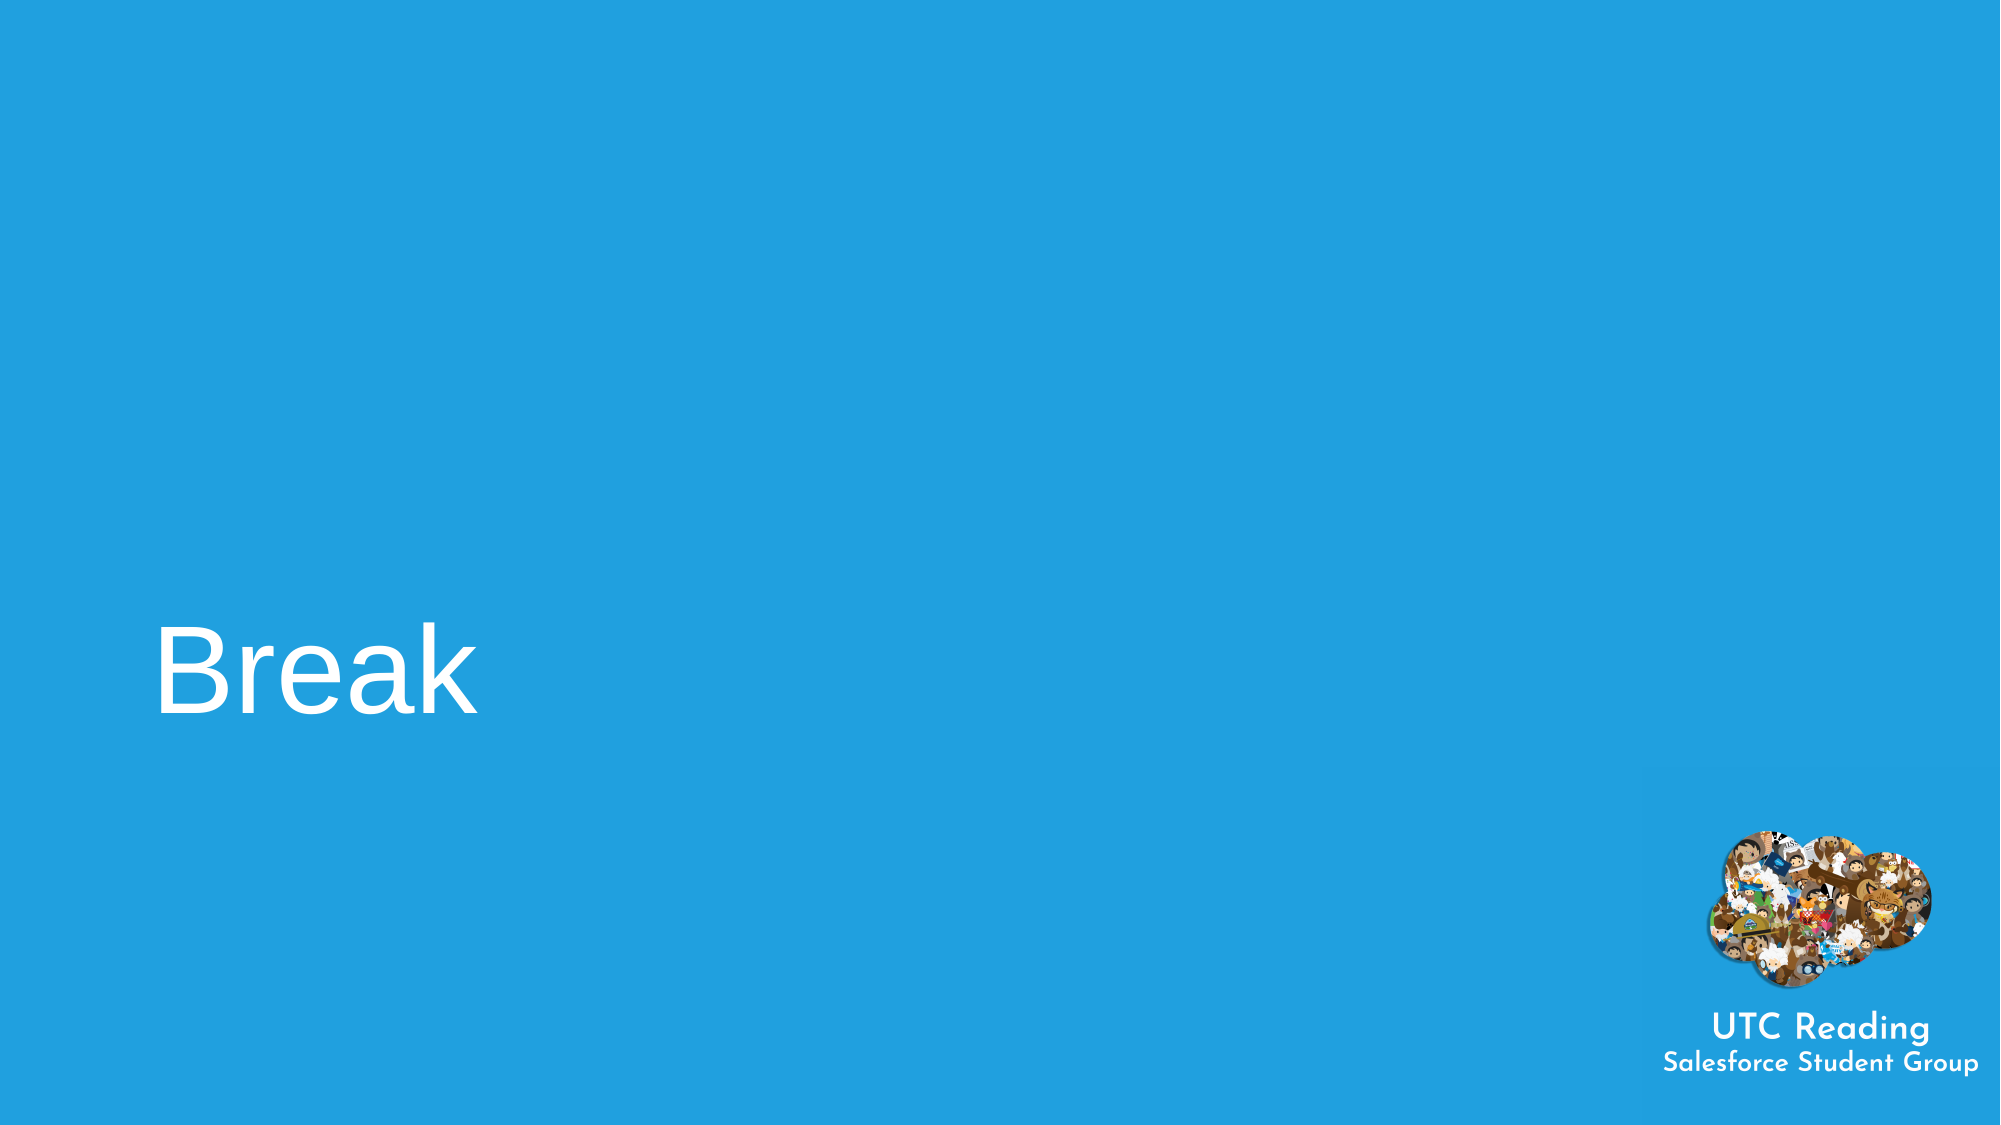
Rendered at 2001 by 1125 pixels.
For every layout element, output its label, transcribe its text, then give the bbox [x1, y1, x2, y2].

picture [1642, 767, 2000, 1125]
title Break [136, 280, 1862, 749]
